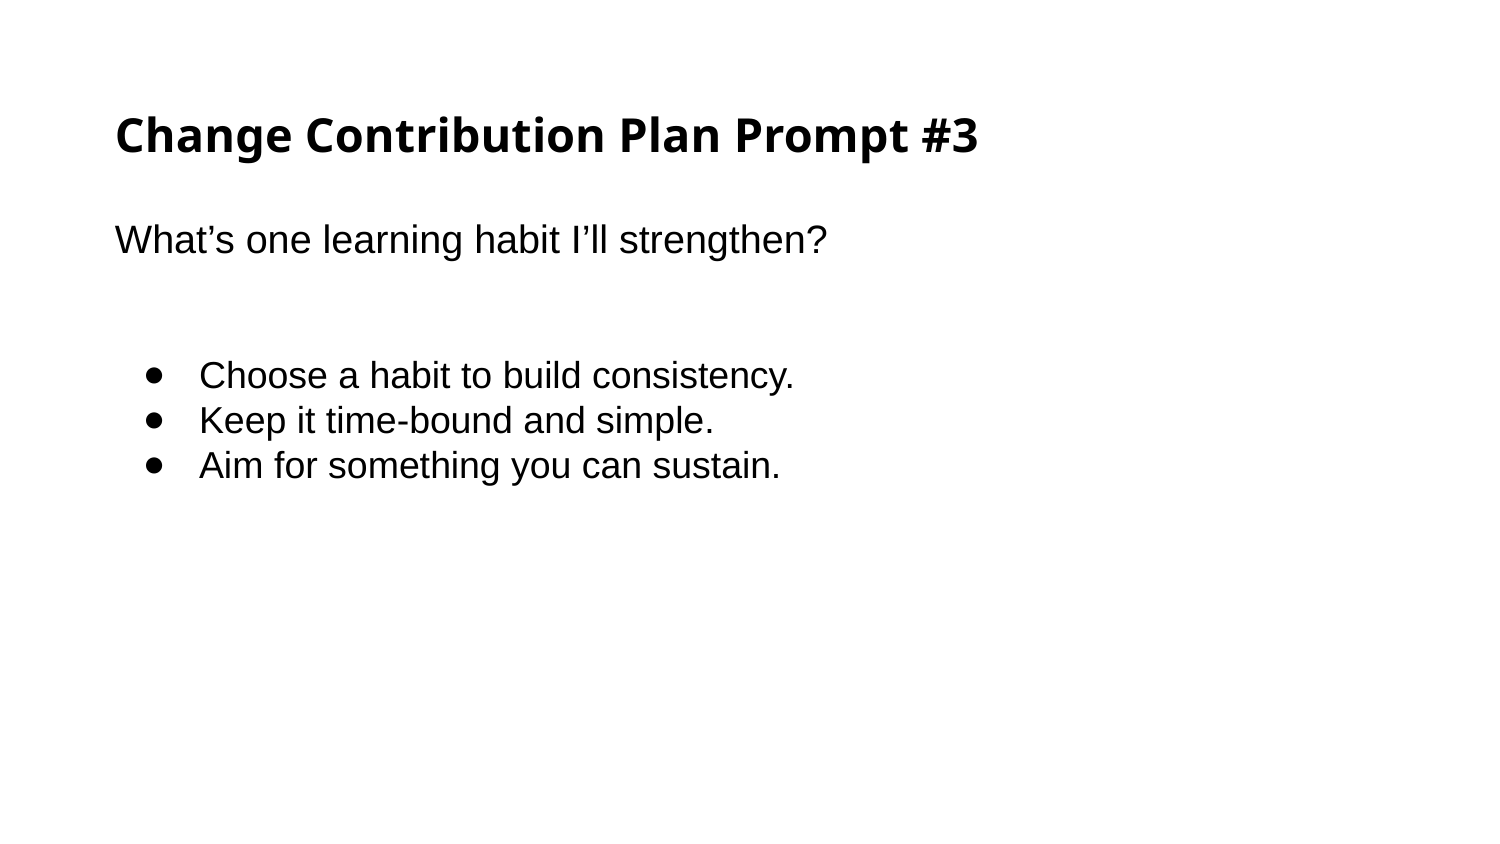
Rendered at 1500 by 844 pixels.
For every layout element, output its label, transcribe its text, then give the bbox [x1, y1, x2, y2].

title Change Contribution Plan Prompt #3 [99, 99, 1307, 157]
text_box Choose a habit to build consistency. Keep it time-bound and simple. Aim for something you can sustain. [109, 336, 1198, 502]
text_box What’s one learning habit I’ll strengthen? [99, 198, 985, 277]
text_box [99, 157, 655, 198]
